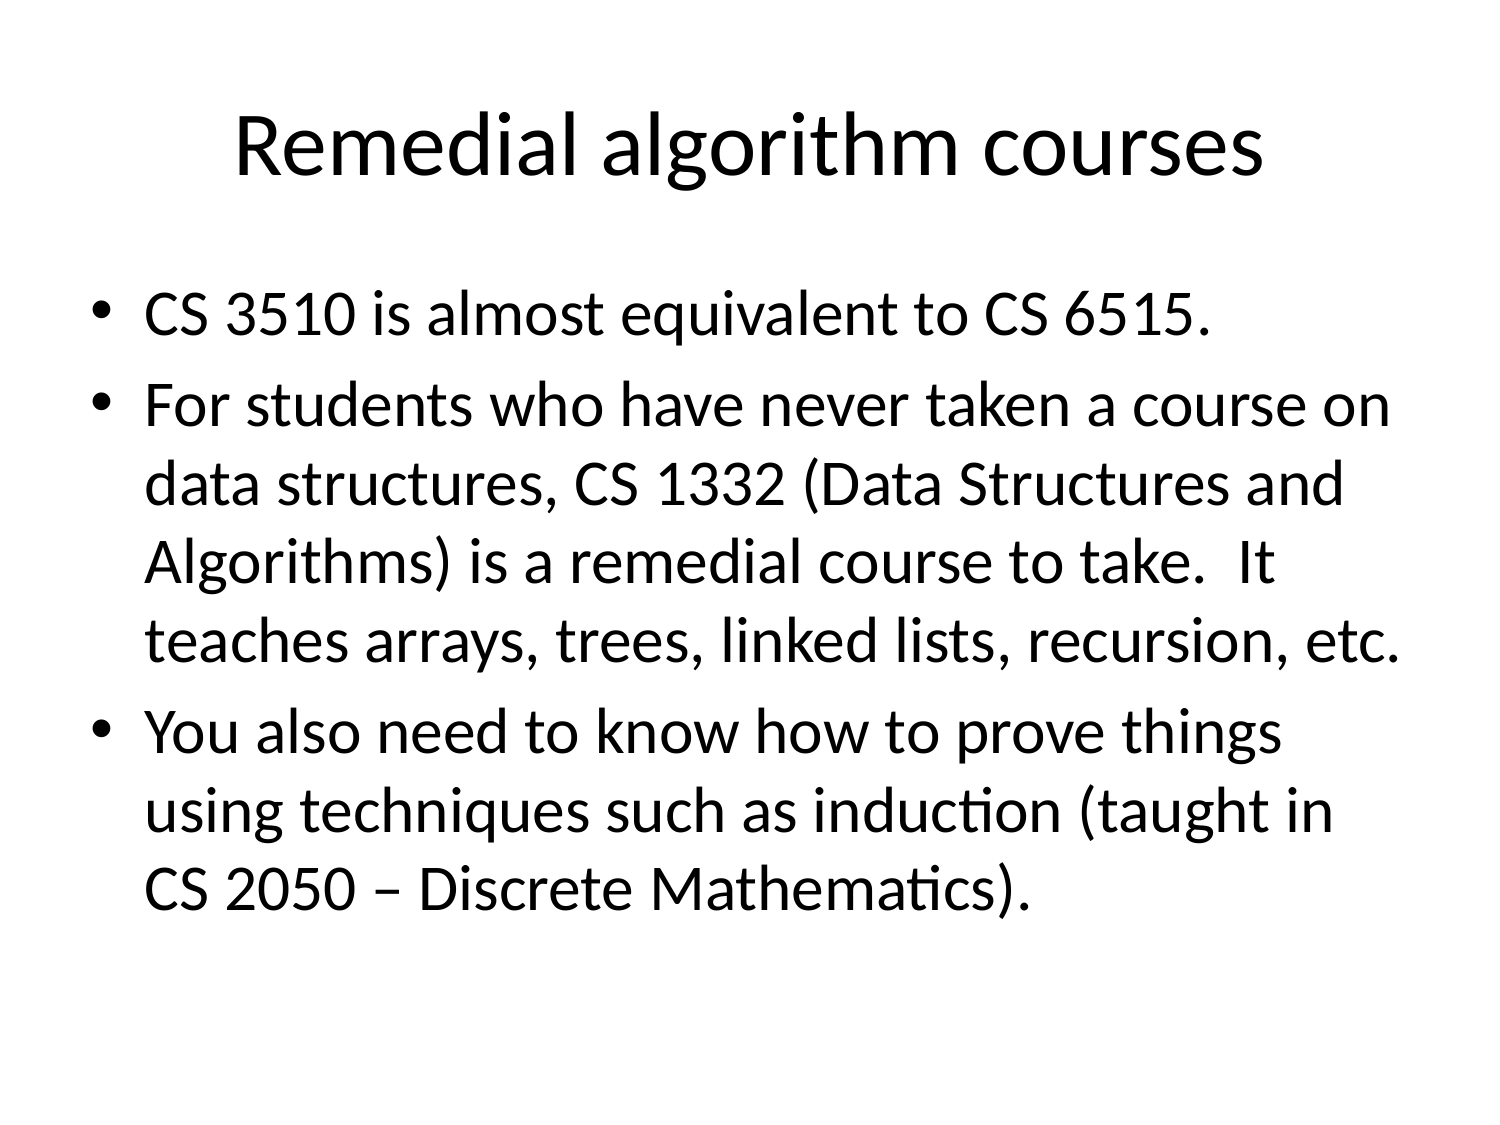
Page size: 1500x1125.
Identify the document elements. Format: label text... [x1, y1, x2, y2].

list CS 3510 is almost equivalent to CS 6515. For students who have never taken a course on data structures, CS 1332 (Data Structures and Algorithms) is a remedial course to take. It teaches arrays, trees, linked lists, recursion, etc. You also need to know how to prove things using techniques such as induction (taught in CS 2050 – Discrete Mathematics). [75, 262, 1425, 1005]
title Remedial algorithm courses [75, 45, 1425, 233]
